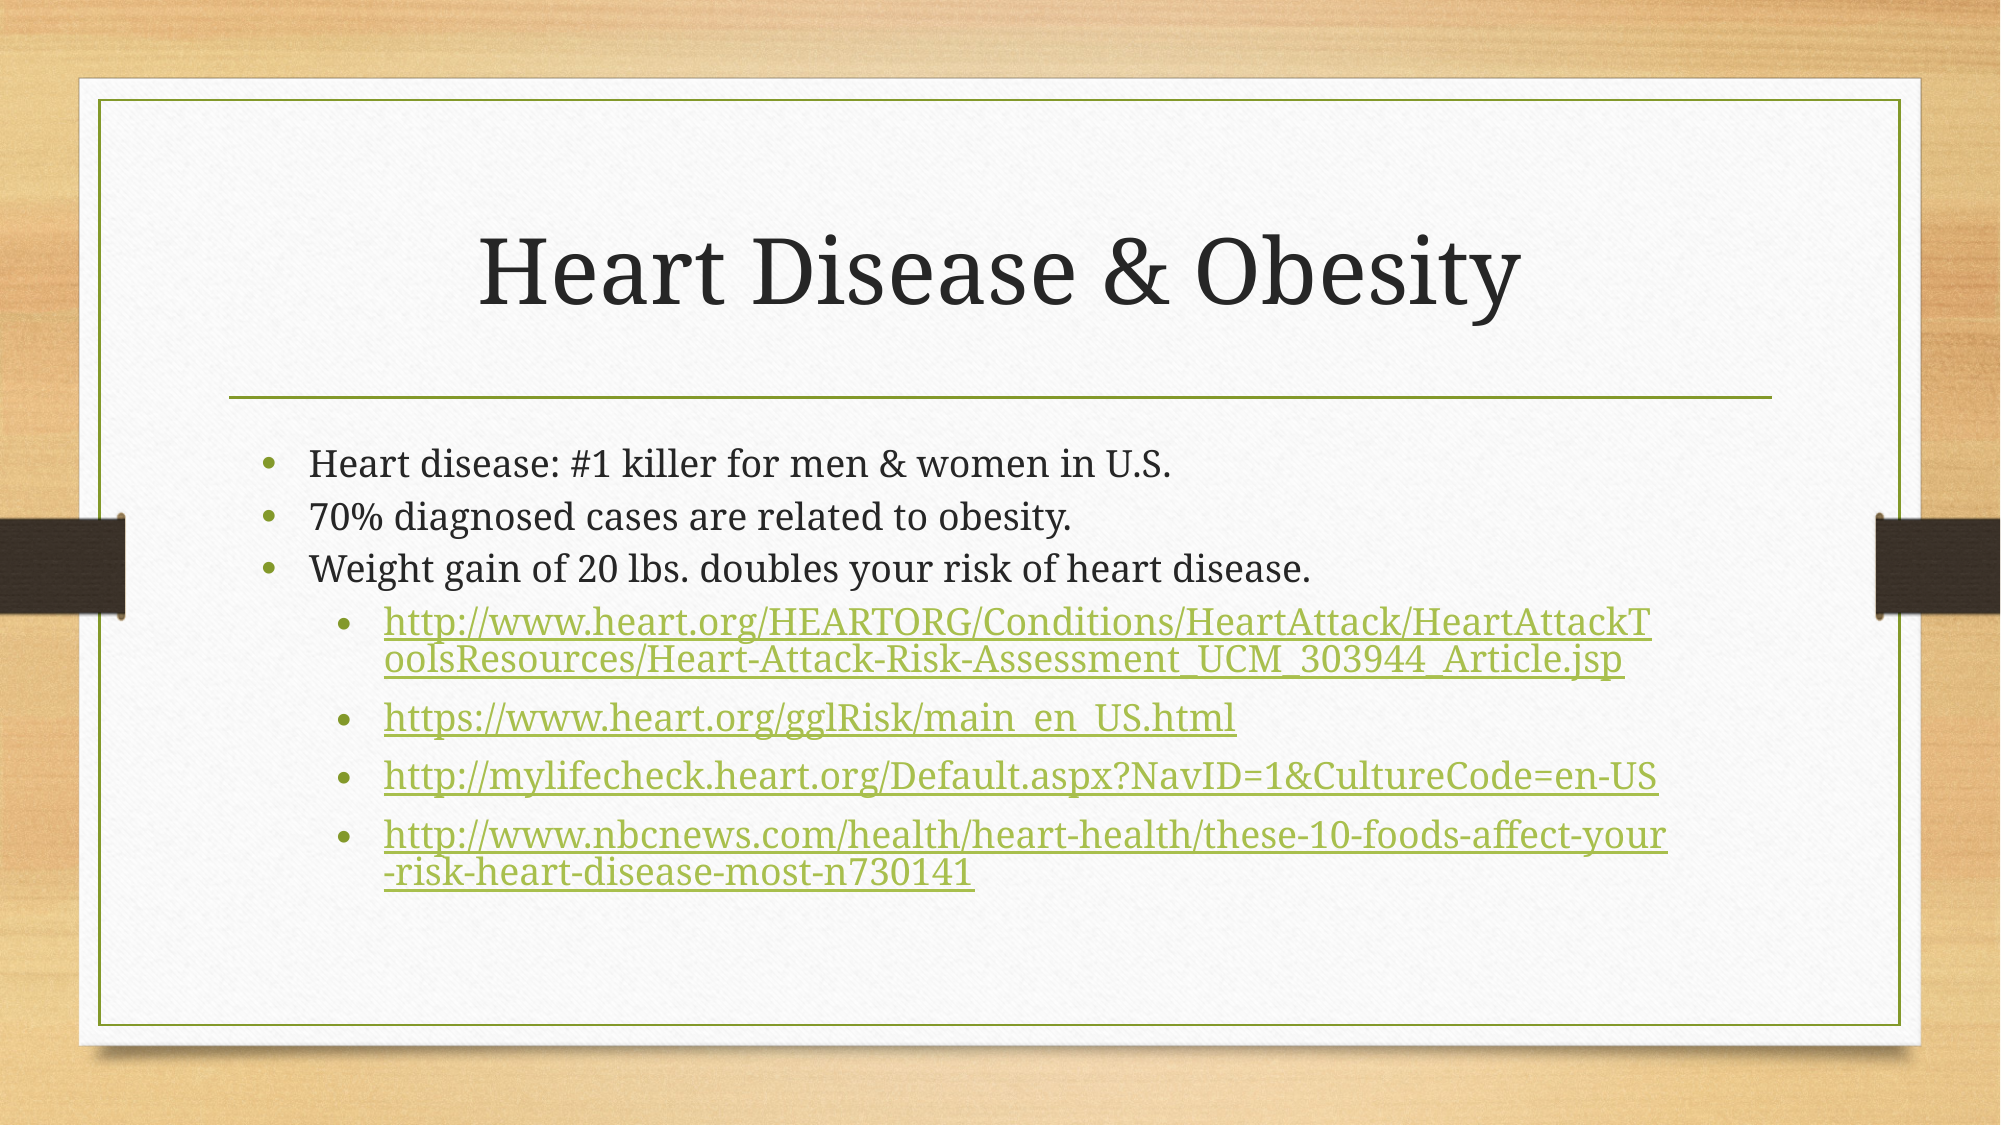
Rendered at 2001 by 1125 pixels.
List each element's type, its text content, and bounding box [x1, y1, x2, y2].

list Heart disease: #1 killer for men & women in U.S. 70% diagnosed cases are related to obesity. Weight gain of 20 lbs. doubles your risk of heart disease. http://www.heart.org/HEARTORG/Conditions/HeartAttack/HeartAttackToolsResources/Heart-Attack-Risk-Assessment_UCM_303944_Article.jsp https://www.heart.org/gglRisk/main_en_US.html http://mylifecheck.heart.org/Default.aspx?NavID=1&CultureCode=en-US http://www.nbcnews.com/health/heart-health/these-10-foods-affect-your-risk-heart-disease-most-n730141 [246, 432, 1685, 1050]
picture [0, 0, 2001, 1125]
title Heart Disease & Obesity [212, 161, 1788, 375]
